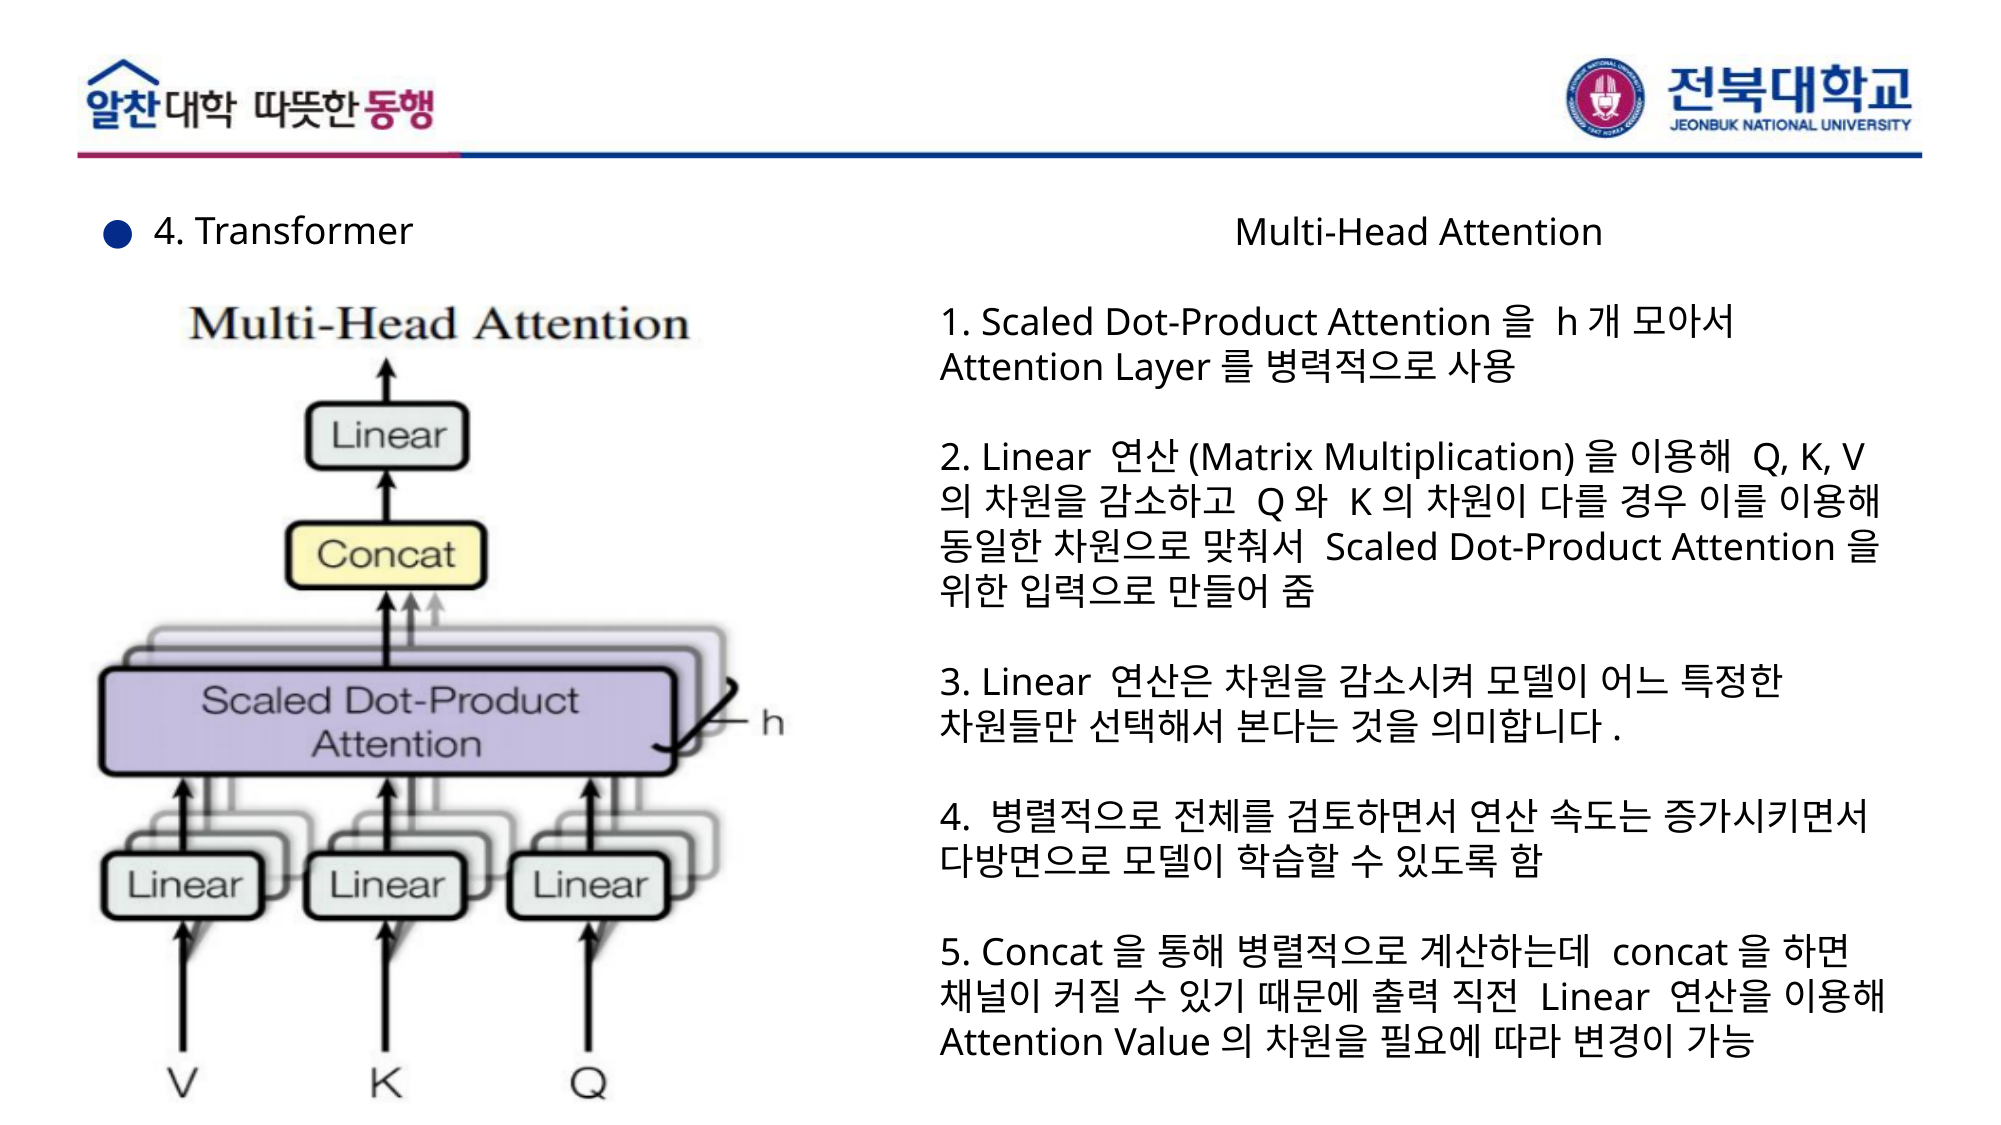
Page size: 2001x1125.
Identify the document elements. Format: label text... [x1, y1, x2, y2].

text_box ● 4. Transformer [86, 199, 600, 260]
picture [86, 298, 799, 1121]
text_box Multi-Head Attention 1. Scaled Dot-Product Attention을 h개 모아서 Attention Layer를 병력적으로 사용 2. Linear 연산(Matrix Multiplication)을 이용해 Q, K, V의 차원을 감소하고 Q와 K의 차원이 다를 경우 이를 이용해 동일한 차원으로 맞춰서 Scaled Dot-Product Attention을 위한 입력으로 만들어 줌 3. Linear 연산은 차원을 감소시켜 모델이 어느 특정한 차원들만 선택해서 본다는 것을 의미합니다. 4. 병렬적으로 전체를 검토하면서 연산 속도는 증가시키면서 다방면으로 모델이 학습할 수 있도록 함 5. Concat을 통해 병렬적으로 계산하는데 concat을 하면 채널이 커질 수 있기 때문에 출력 직전 Linear 연산을 이용해 Attention Value의 차원을 필요에 따라 변경이 가능 [925, 200, 1914, 1071]
picture [0, 0, 2000, 161]
